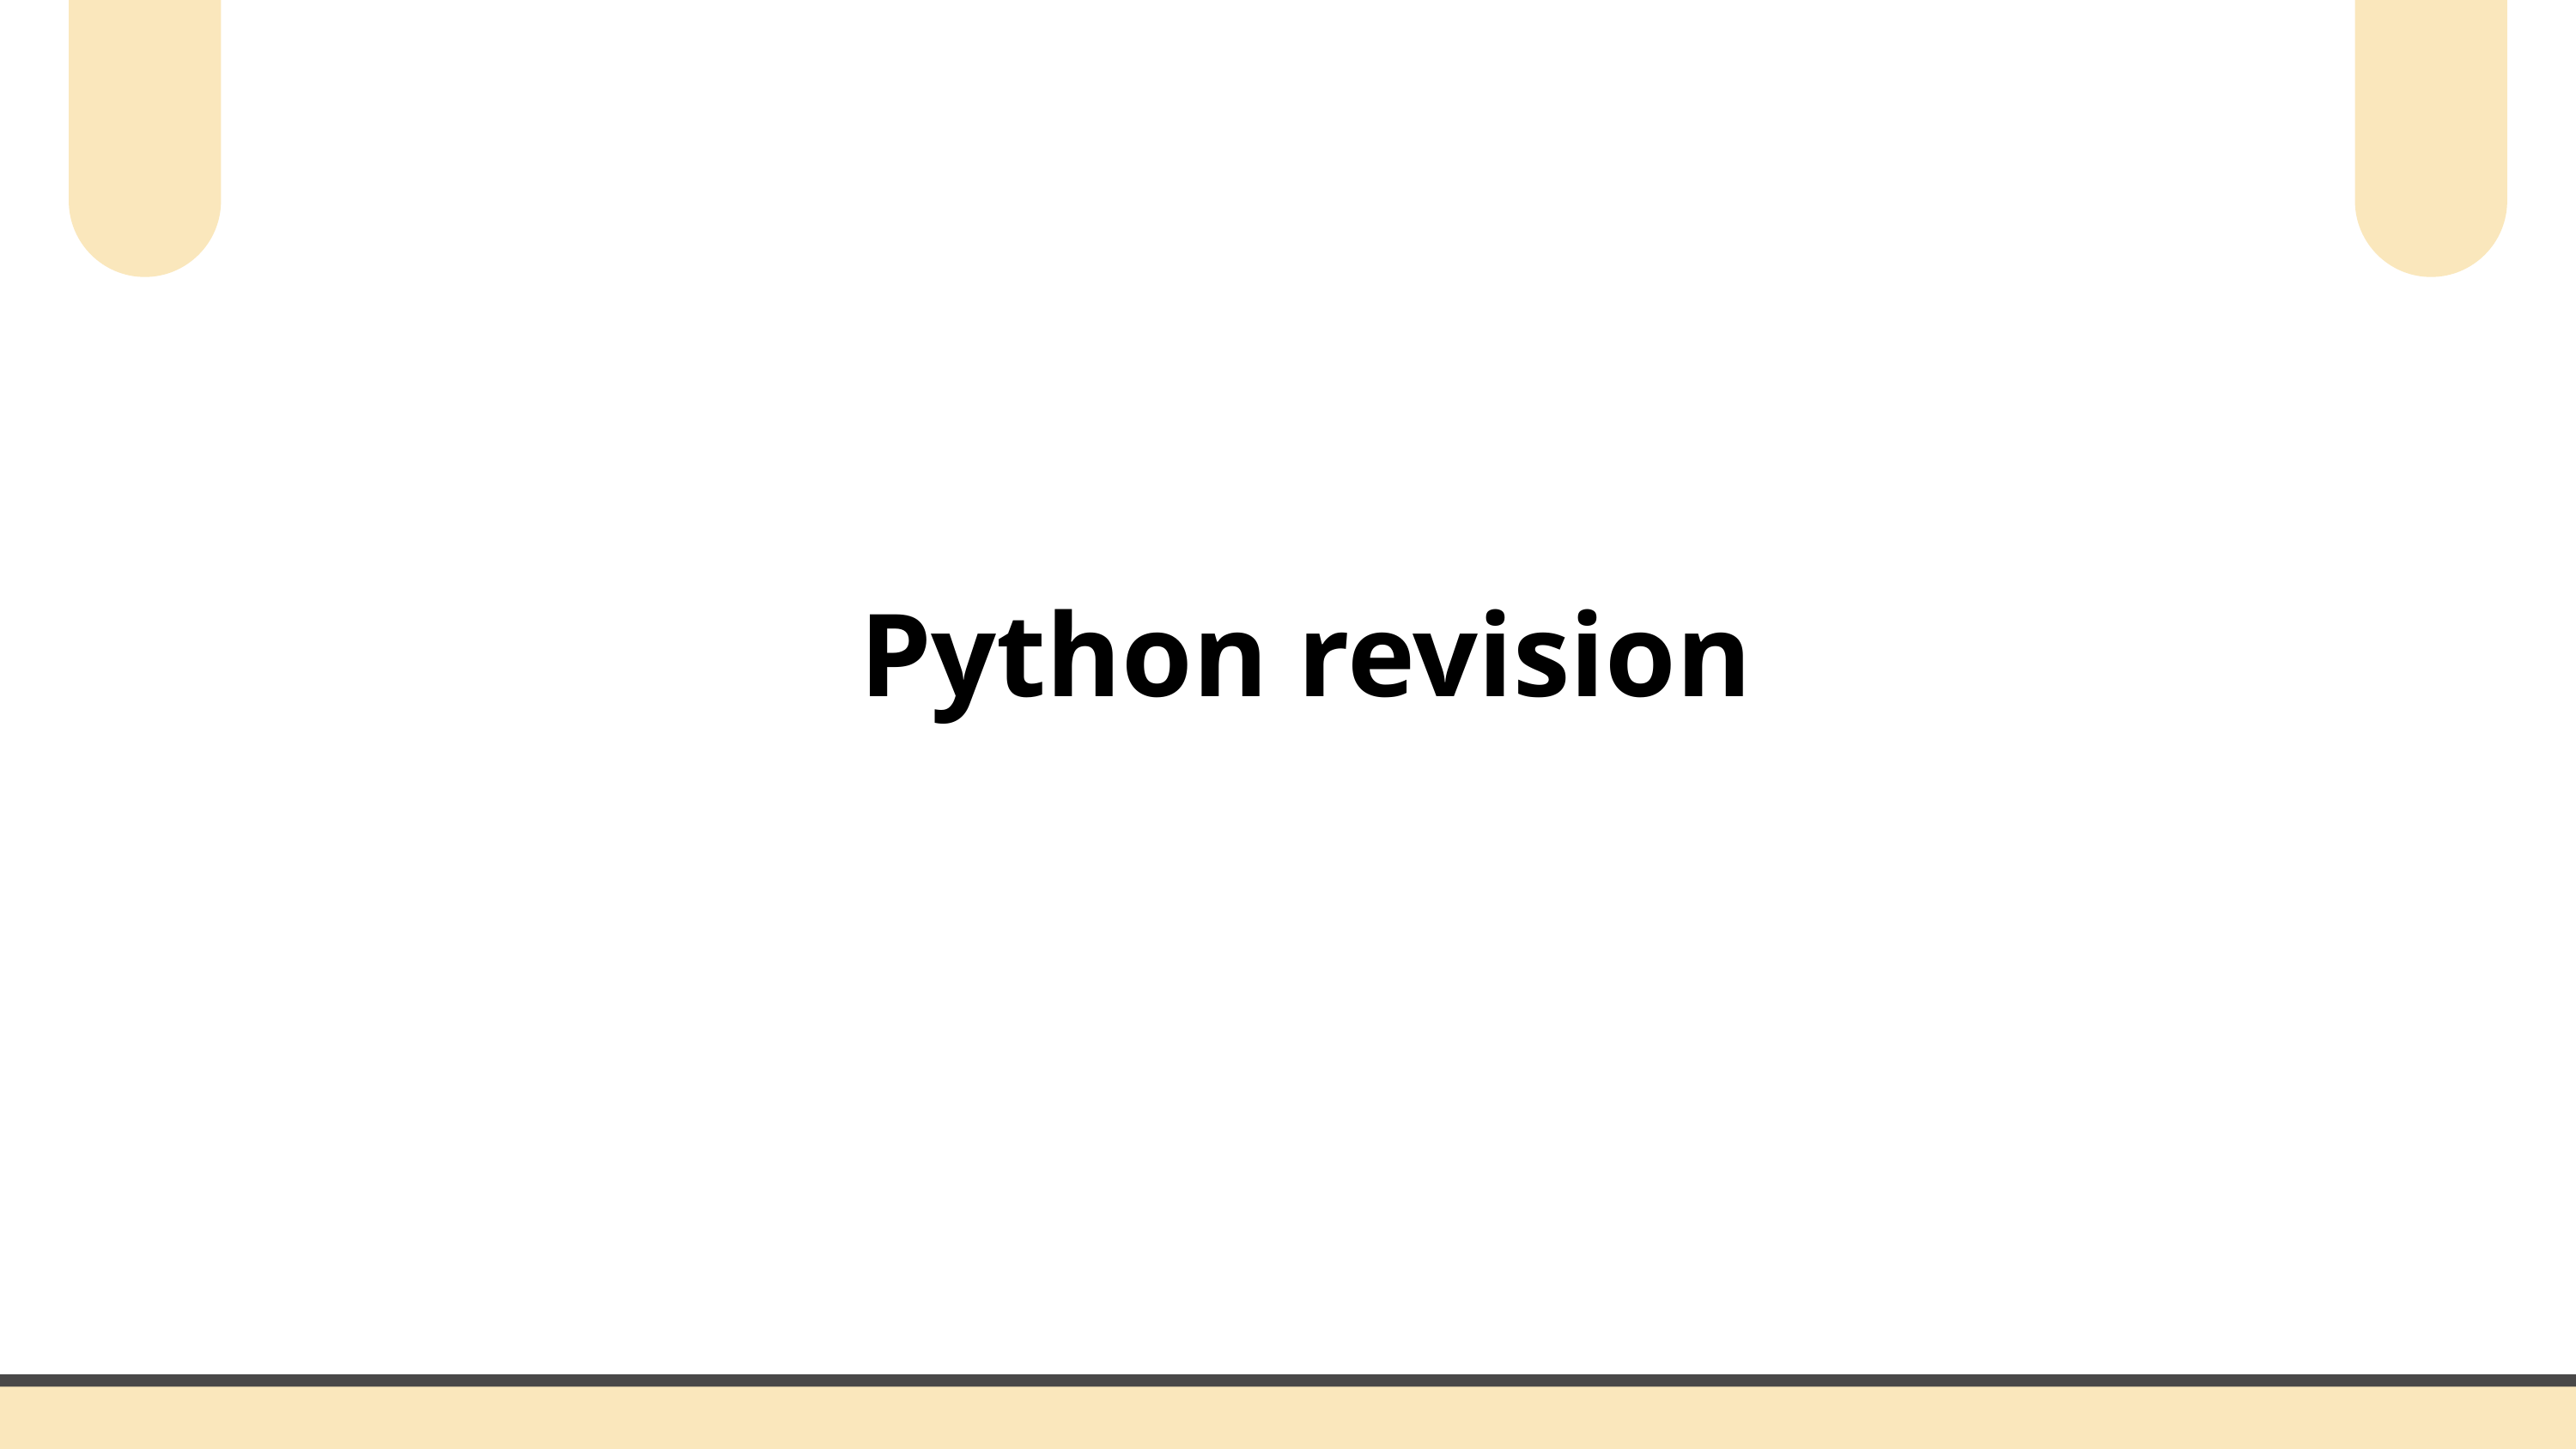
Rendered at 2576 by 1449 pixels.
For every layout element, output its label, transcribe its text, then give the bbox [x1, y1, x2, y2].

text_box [68, 0, 222, 277]
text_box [2354, 0, 2508, 277]
text_box Python revision [498, 558, 2144, 719]
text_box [0, 1379, 2576, 1449]
